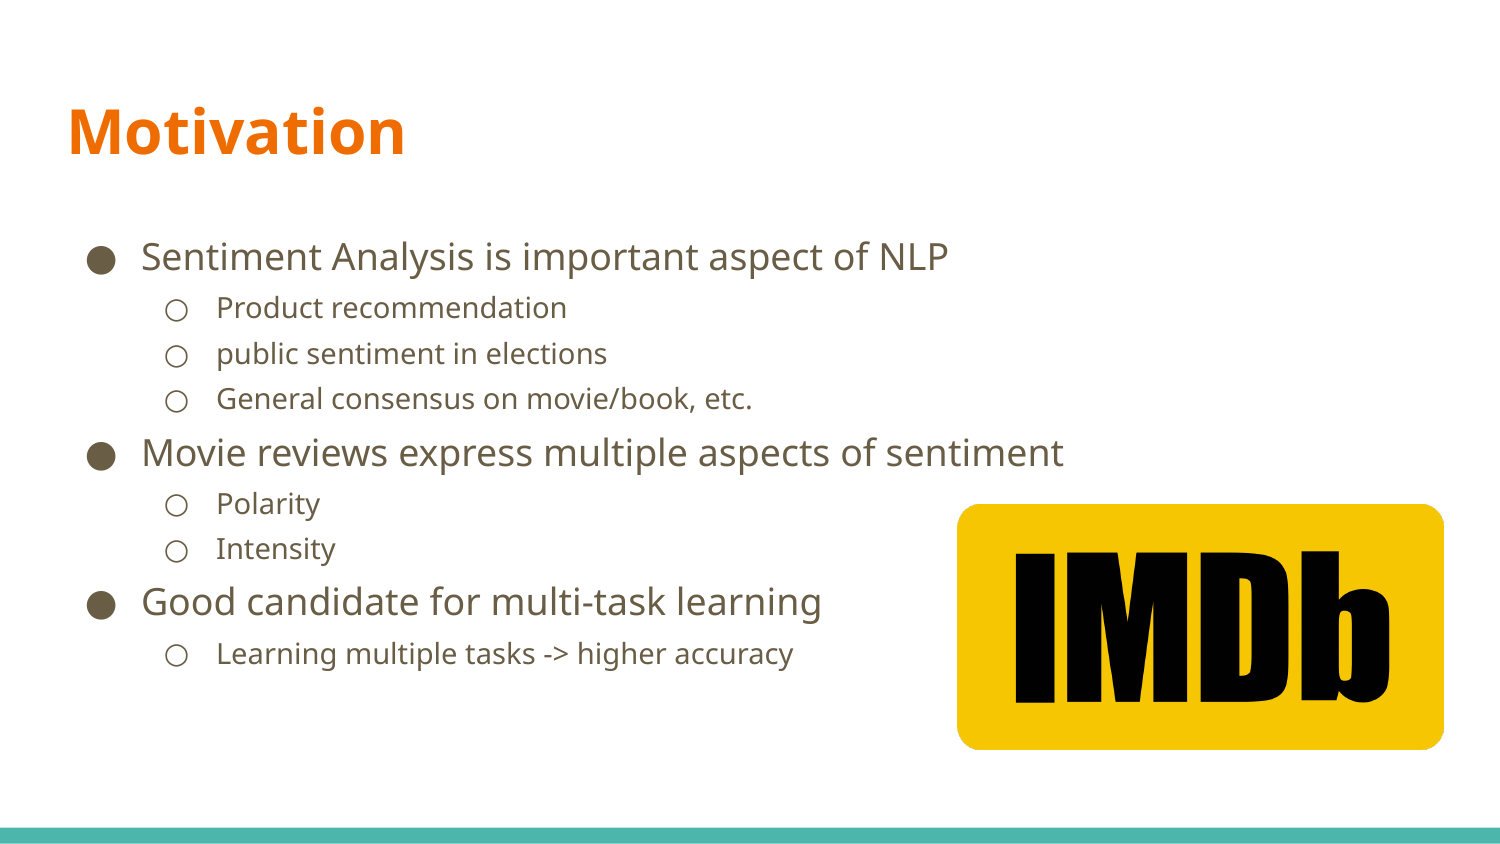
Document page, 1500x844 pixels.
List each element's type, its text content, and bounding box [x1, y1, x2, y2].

title Motivation [51, 72, 439, 189]
picture [957, 504, 1444, 750]
list Sentiment Analysis is important aspect of NLP Product recommendation public sentiment in elections General consensus on movie/book, etc. Movie reviews express multiple aspects of sentiment Polarity Intensity Good candidate for multi-task learning Learning multiple tasks -> higher accuracy [51, 207, 1116, 750]
